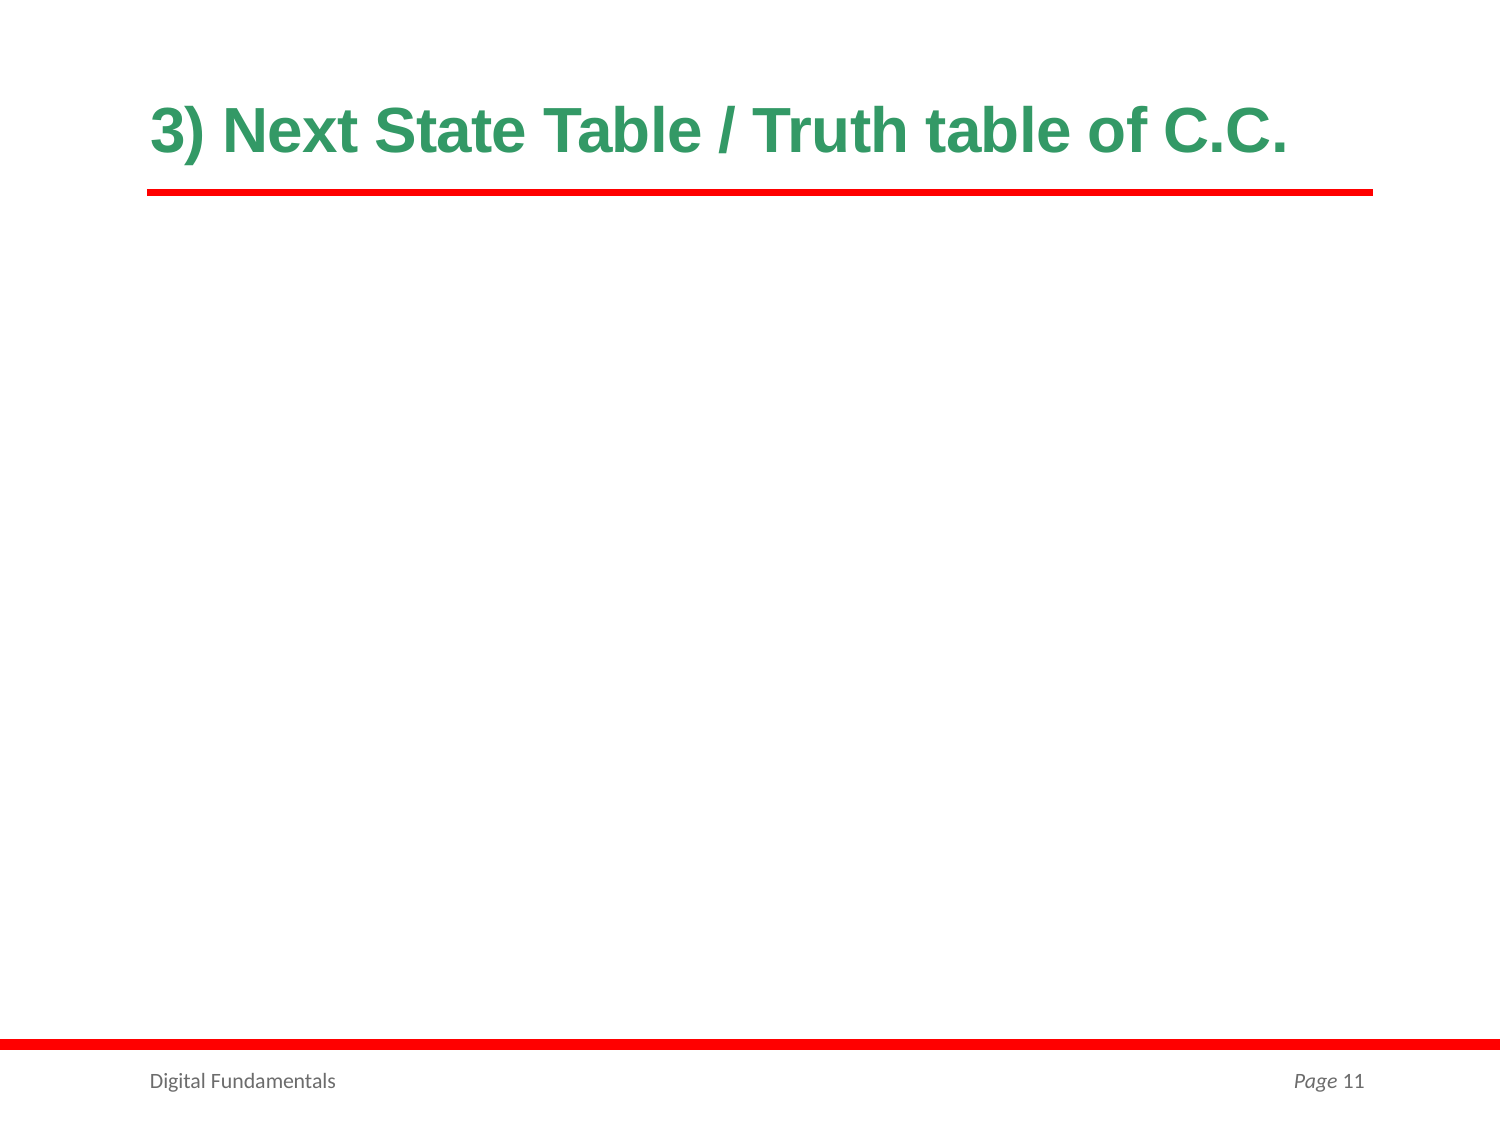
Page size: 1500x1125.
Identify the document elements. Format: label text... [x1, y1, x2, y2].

title 3) Next State Table / Truth table of C.C. [135, 47, 1373, 174]
slide_number Page 11 [1218, 1059, 1380, 1120]
footer Digital Fundamentals [135, 1059, 729, 1120]
